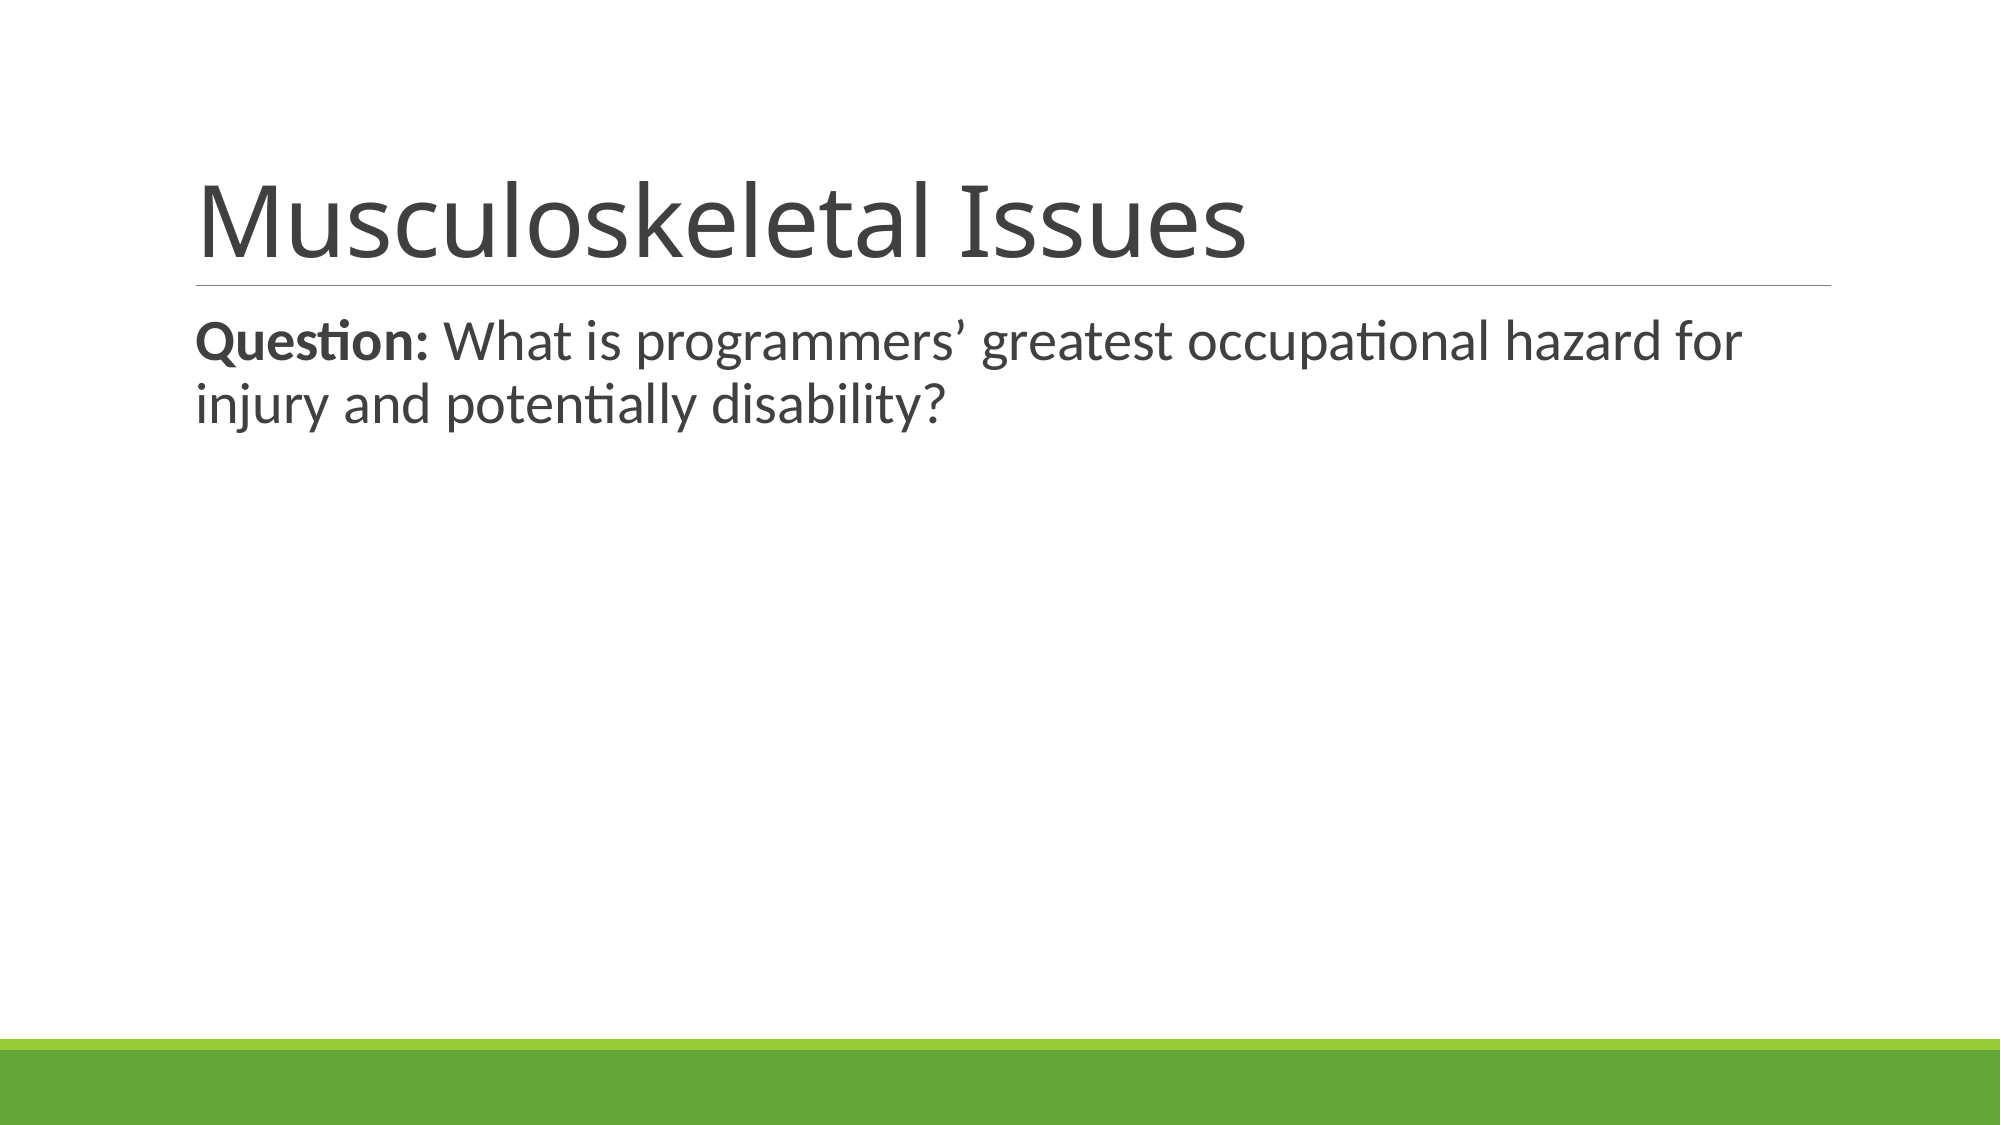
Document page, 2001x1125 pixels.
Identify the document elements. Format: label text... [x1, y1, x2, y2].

title Musculoskeletal Issues [180, 47, 1830, 285]
list Question: What is programmers’ greatest occupational hazard for injury and potentially disability? [180, 302, 1830, 963]
